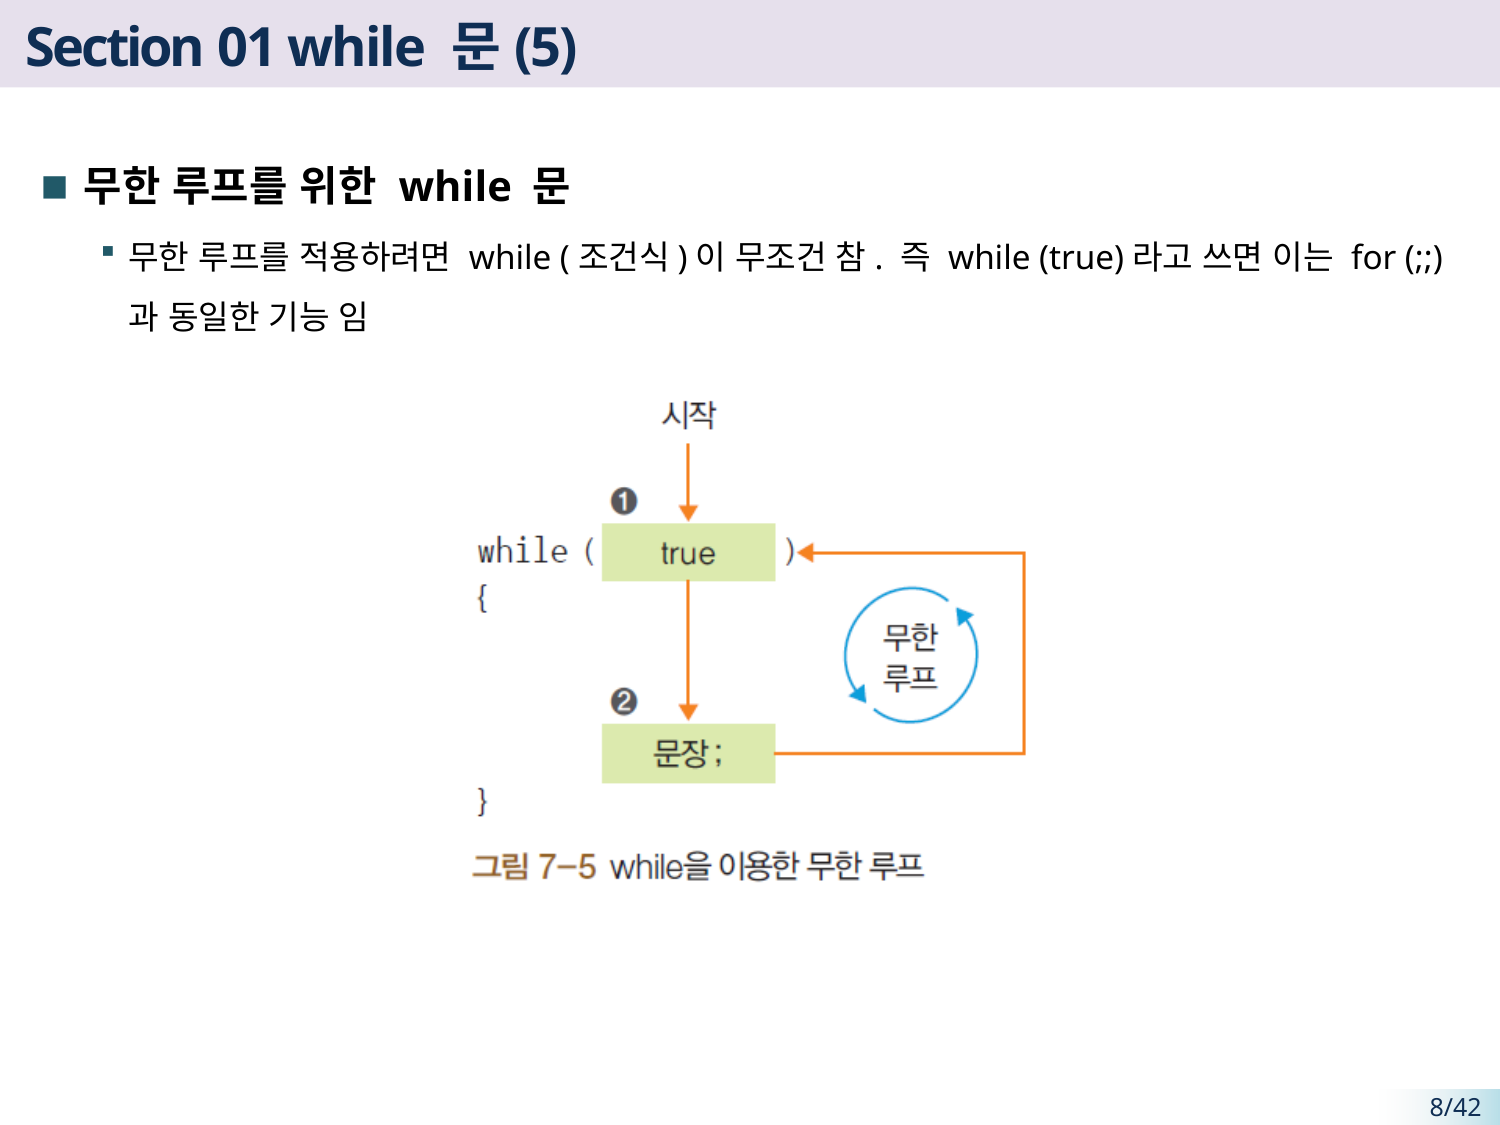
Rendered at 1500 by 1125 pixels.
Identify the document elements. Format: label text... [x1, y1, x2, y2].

picture [459, 392, 1040, 887]
list 무한 루프를 위한 while 문 무한 루프를 적용하려면 while (조건식)이 무조건 참. 즉 while (true)라고 쓰면 이는 for (;;)과 동일한 기능 임 [10, 126, 1481, 1057]
title Section 01 while 문(5) [10, 5, 1288, 84]
